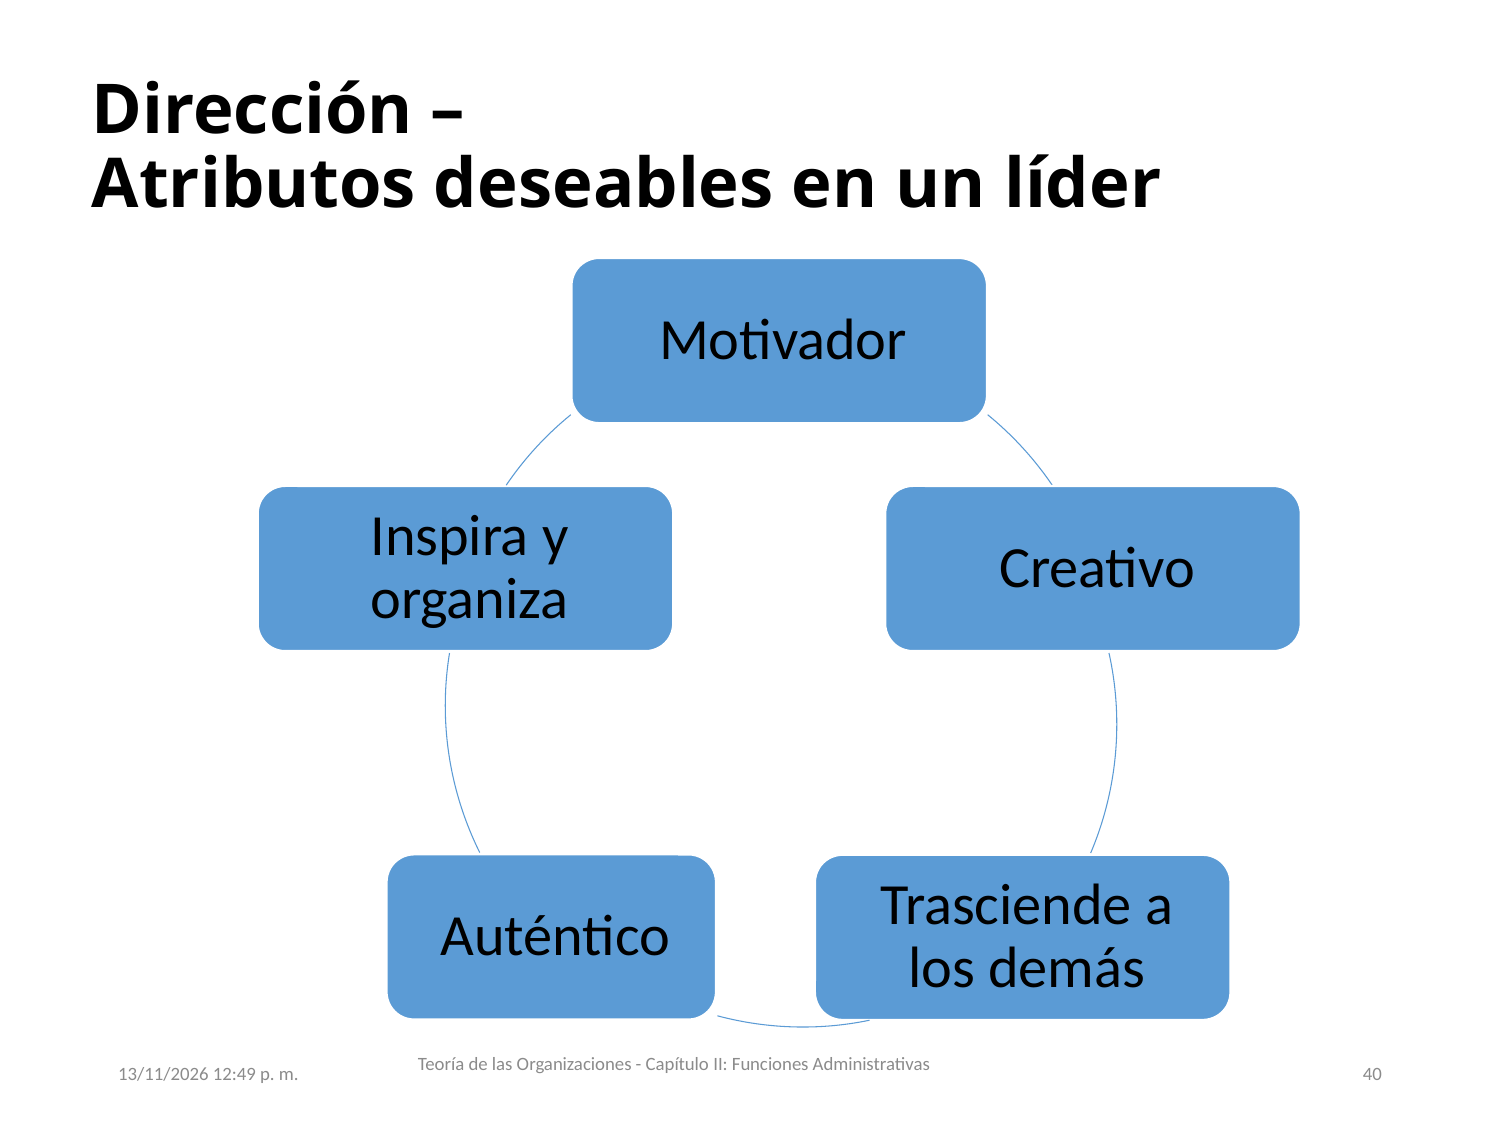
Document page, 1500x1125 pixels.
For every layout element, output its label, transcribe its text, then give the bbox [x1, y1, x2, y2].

slide_number 40 [1059, 1042, 1397, 1103]
footer Teoría de las Organizaciones - Capítulo II: Funciones Administrativas [281, 1032, 1067, 1100]
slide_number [103, 1042, 441, 1103]
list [0, 257, 1500, 1032]
title Dirección – Atributos deseables en un líder [76, 54, 1427, 242]
